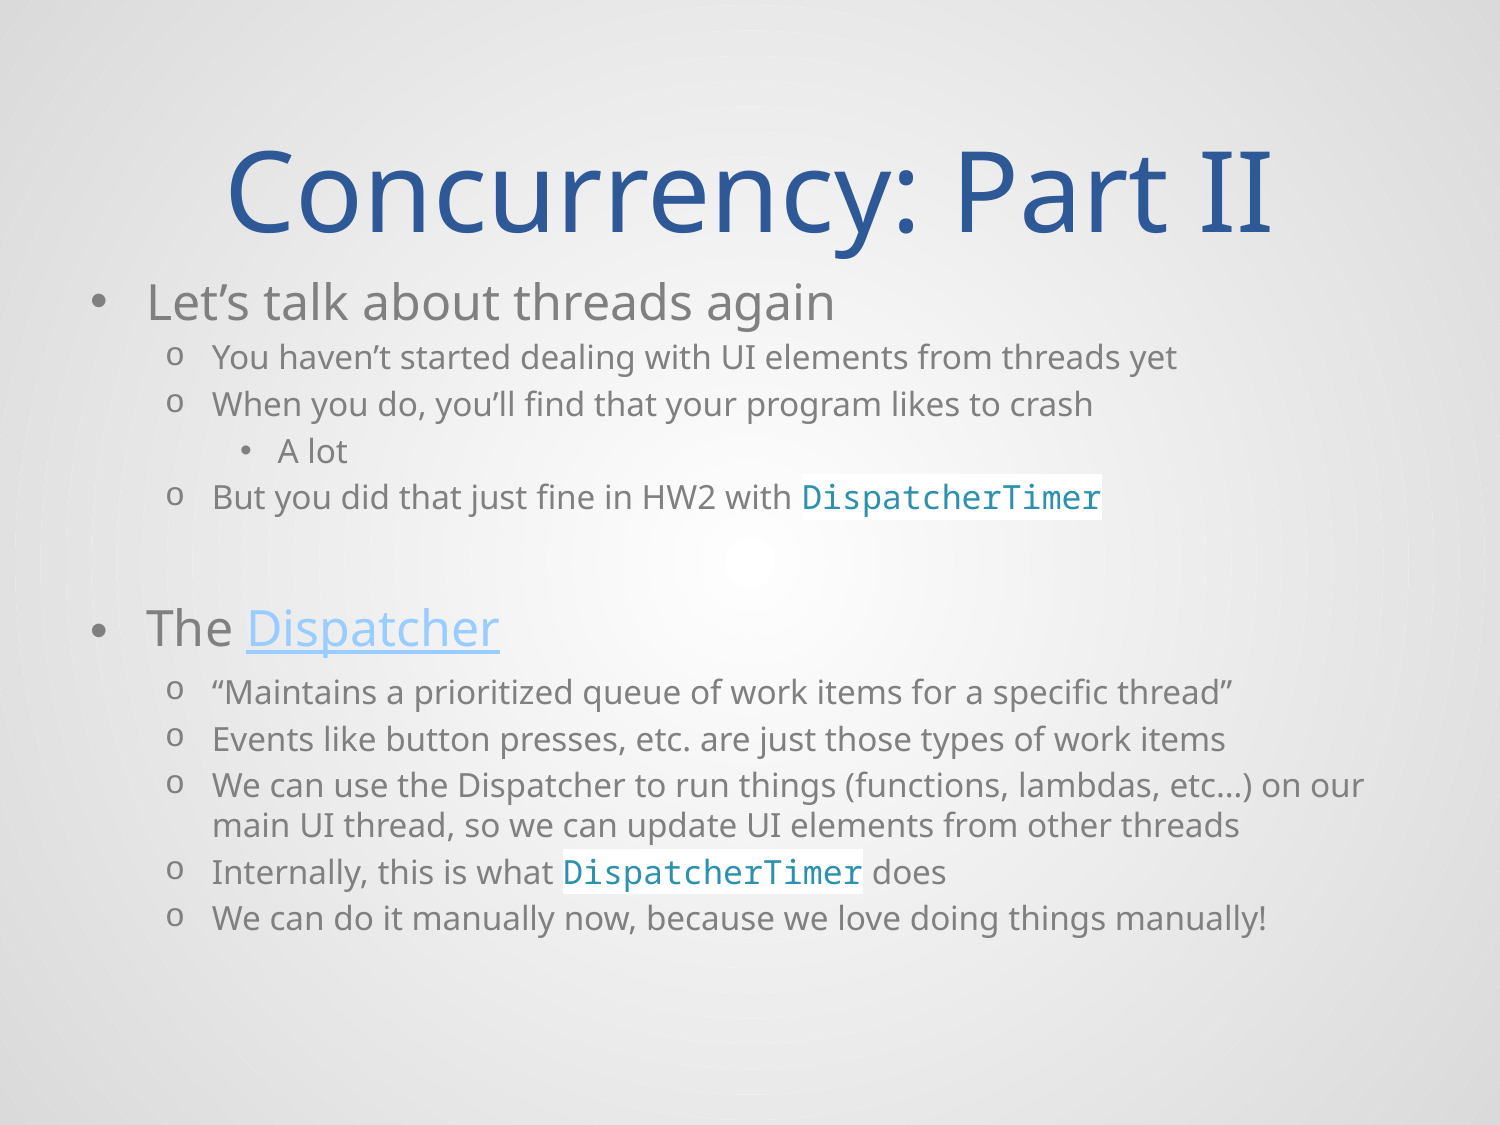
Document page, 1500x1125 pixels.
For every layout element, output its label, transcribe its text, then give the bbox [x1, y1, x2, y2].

title Concurrency: Part II [75, 0, 1425, 262]
list Let’s talk about threads again You haven’t started dealing with UI elements from threads yet When you do, you’ll find that your program likes to crash A lot But you did that just fine in HW2 with DispatcherTimer The Dispatcher “Maintains a prioritized queue of work items for a specific thread” Events like button presses, etc. are just those types of work items We can use the Dispatcher to run things (functions, lambdas, etc…) on our main UI thread, so we can update UI elements from other threads Internally, this is what DispatcherTimer does We can do it manually now, because we love doing things manually! [75, 262, 1425, 1005]
